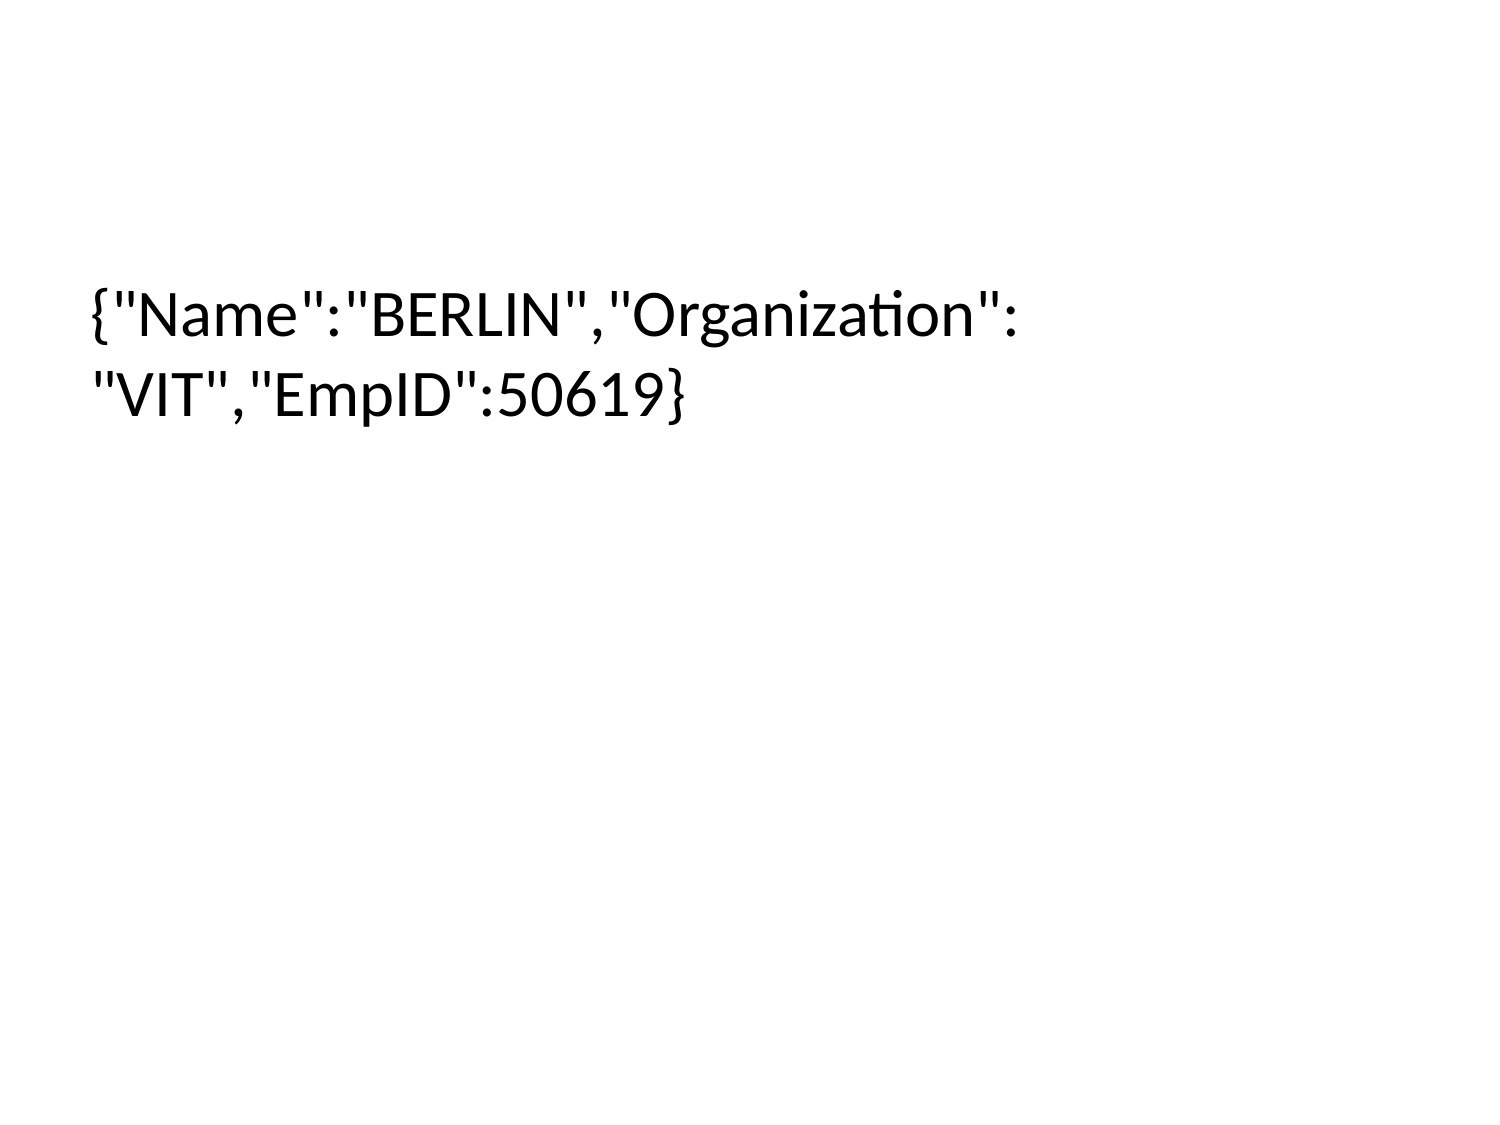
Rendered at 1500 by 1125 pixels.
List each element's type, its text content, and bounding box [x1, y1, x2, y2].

list {"Name":"BERLIN","Organization": "VIT","EmpID":50619} [75, 262, 1425, 1005]
